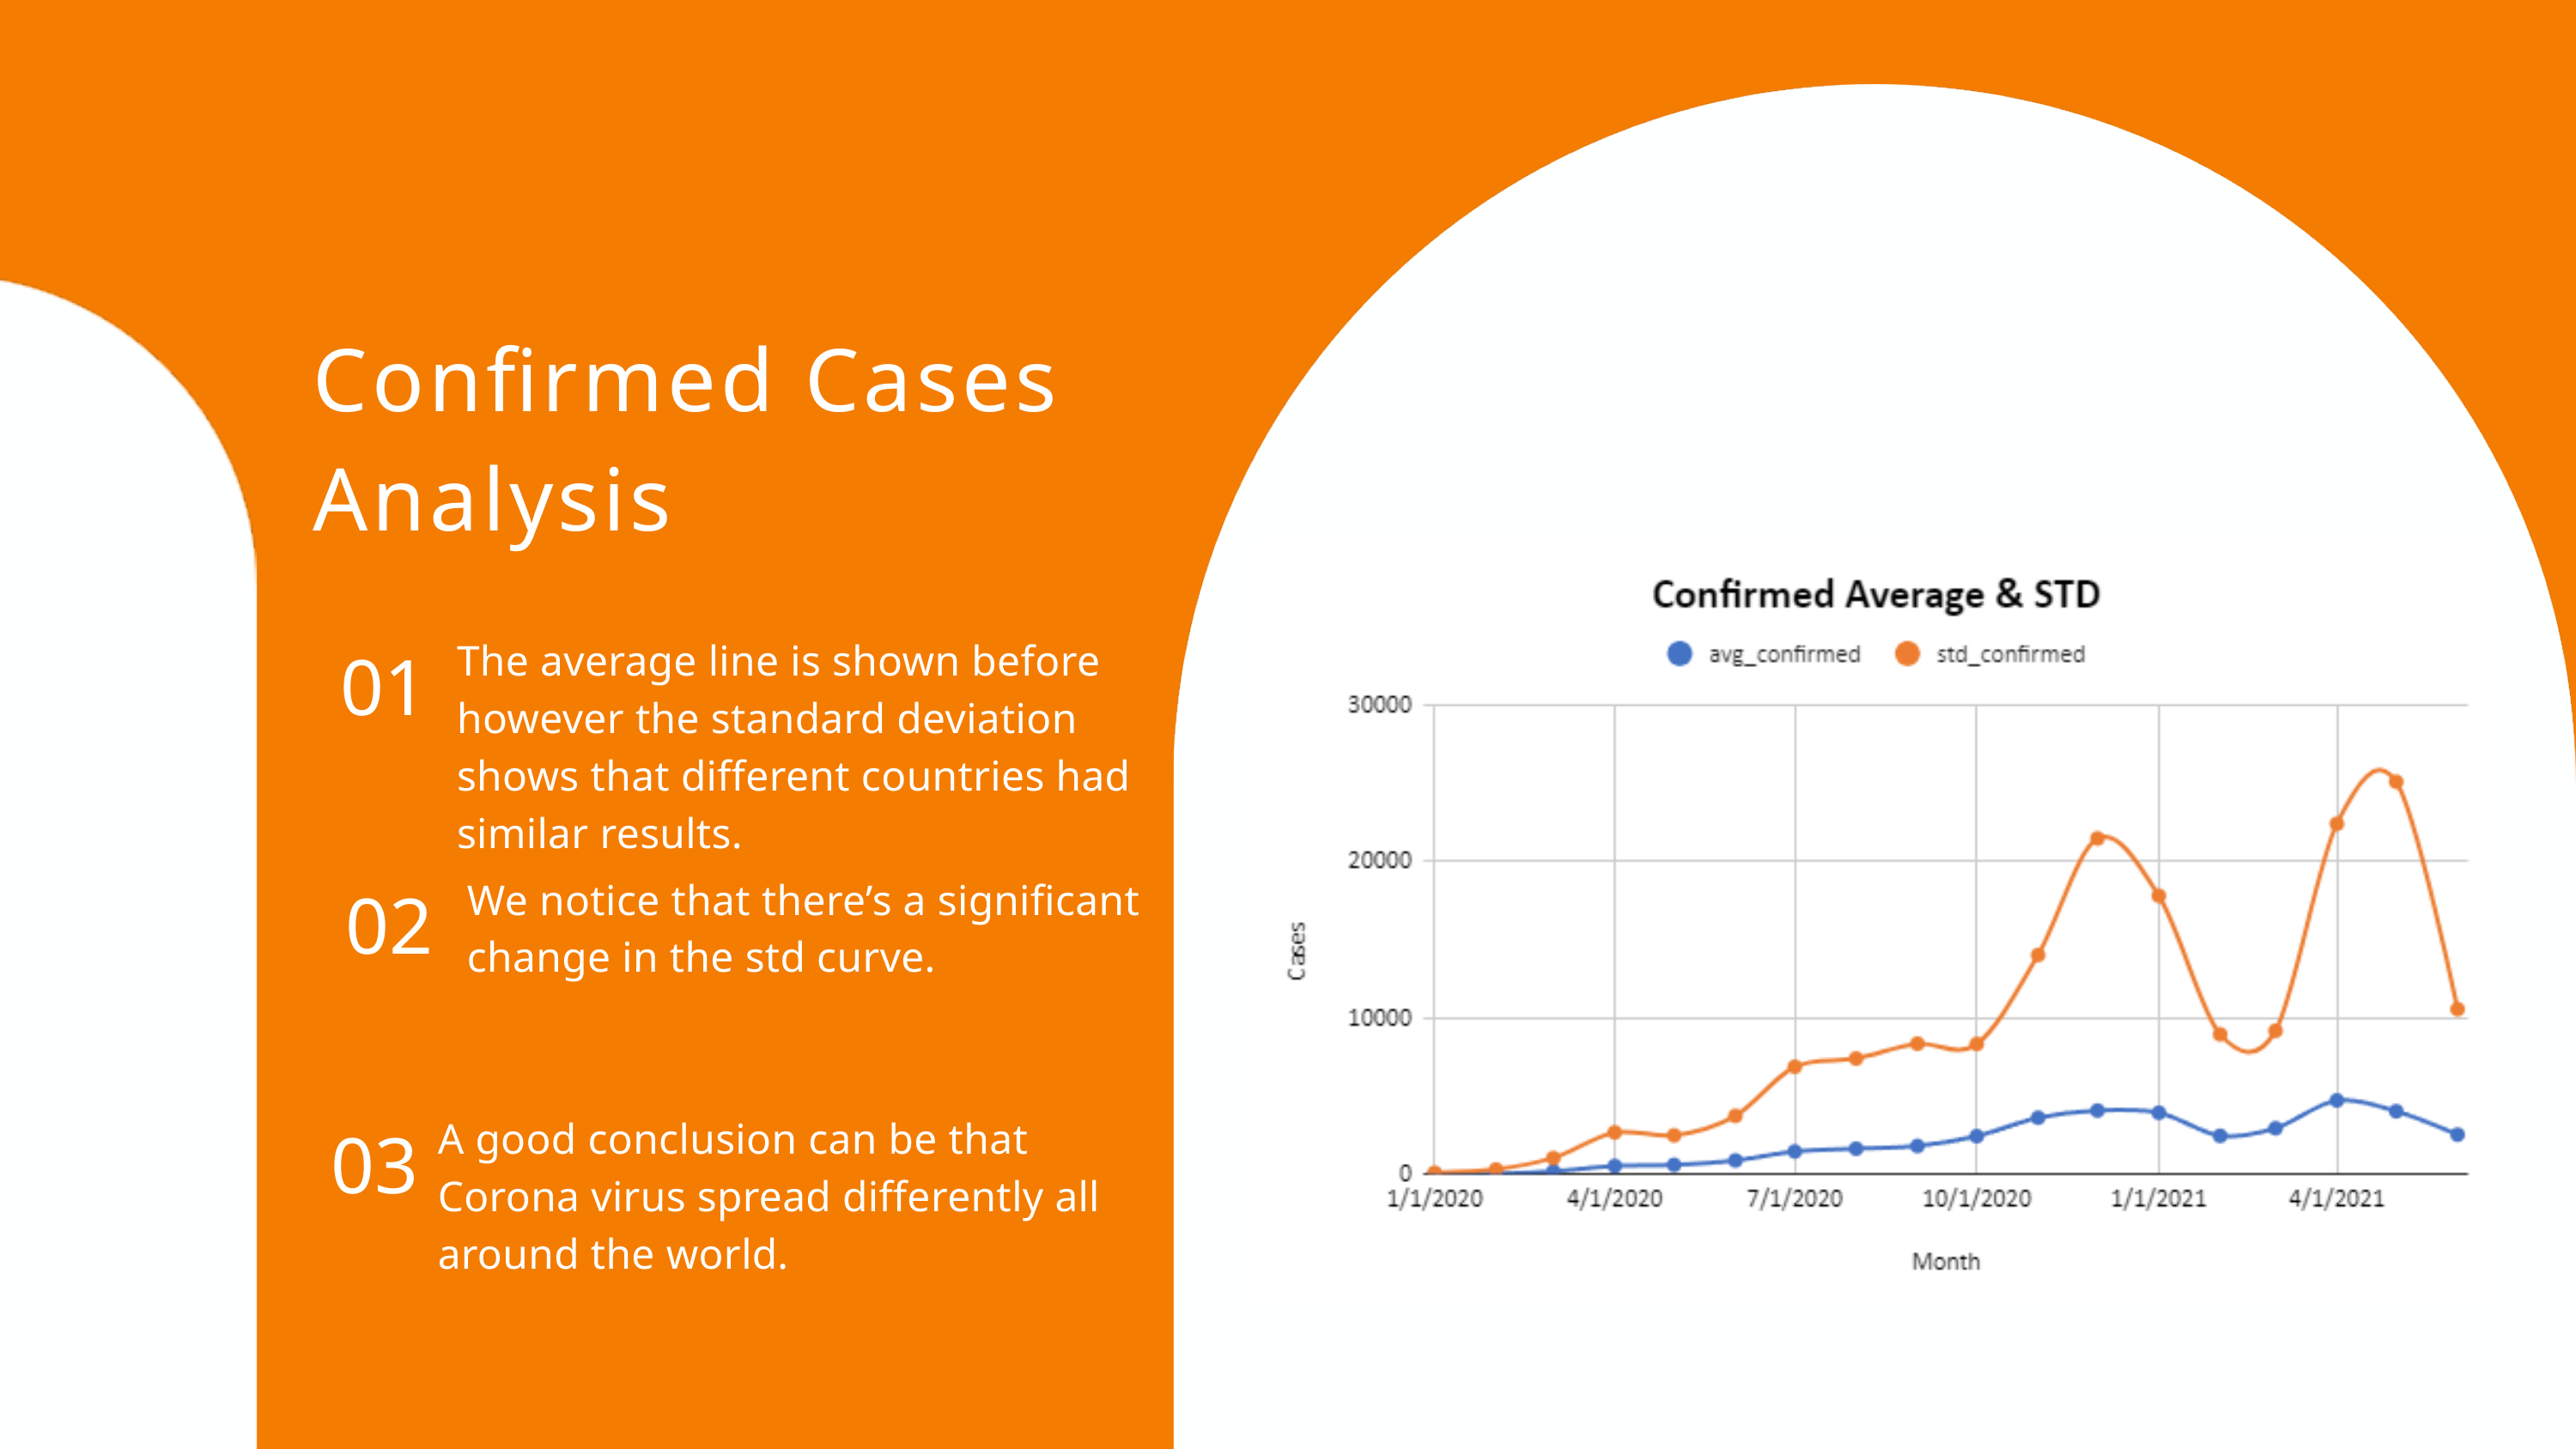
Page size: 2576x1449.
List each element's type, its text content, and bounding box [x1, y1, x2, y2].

text_box [0, 276, 258, 1449]
text_box Confirmed Cases Analysis [313, 309, 1174, 549]
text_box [313, 631, 1153, 850]
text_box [313, 862, 1153, 1036]
text_box [1173, 84, 2576, 1449]
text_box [313, 1101, 1153, 1275]
text_box [1253, 541, 2497, 1304]
